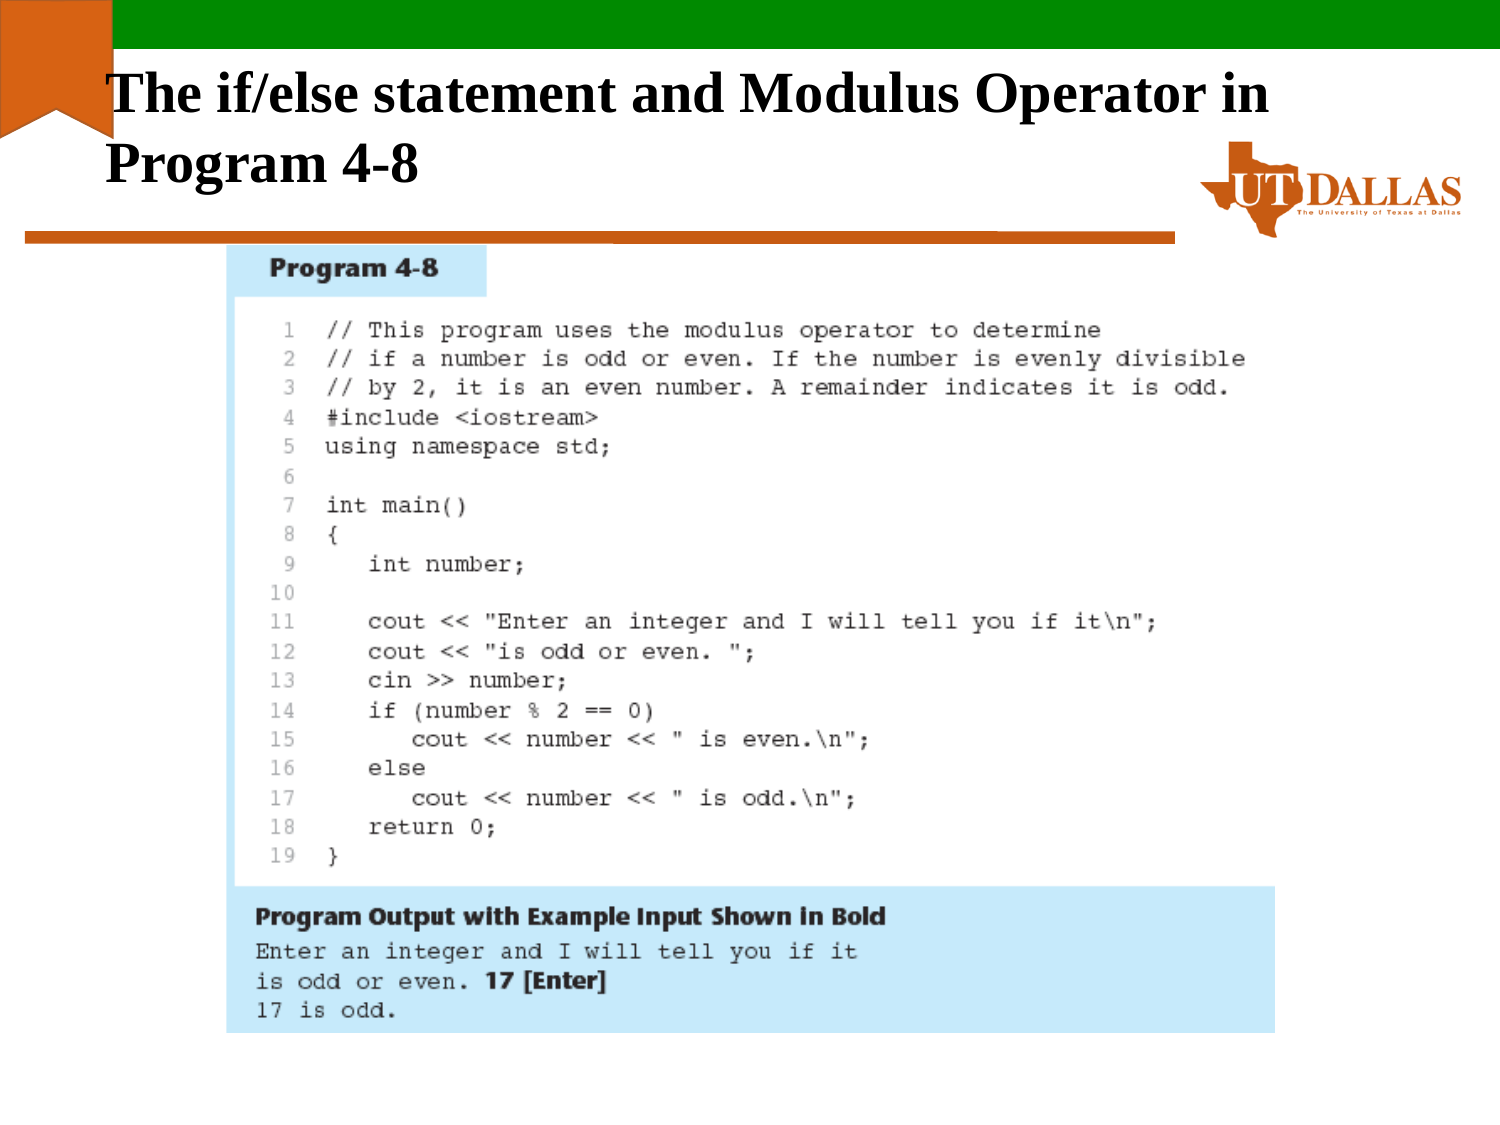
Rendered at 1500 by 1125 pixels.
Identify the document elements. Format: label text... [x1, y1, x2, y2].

picture [1200, 141, 1461, 238]
picture [224, 245, 1276, 1033]
title The if/else statement and Modulus Operator in Program 4-8 [90, 33, 1441, 214]
